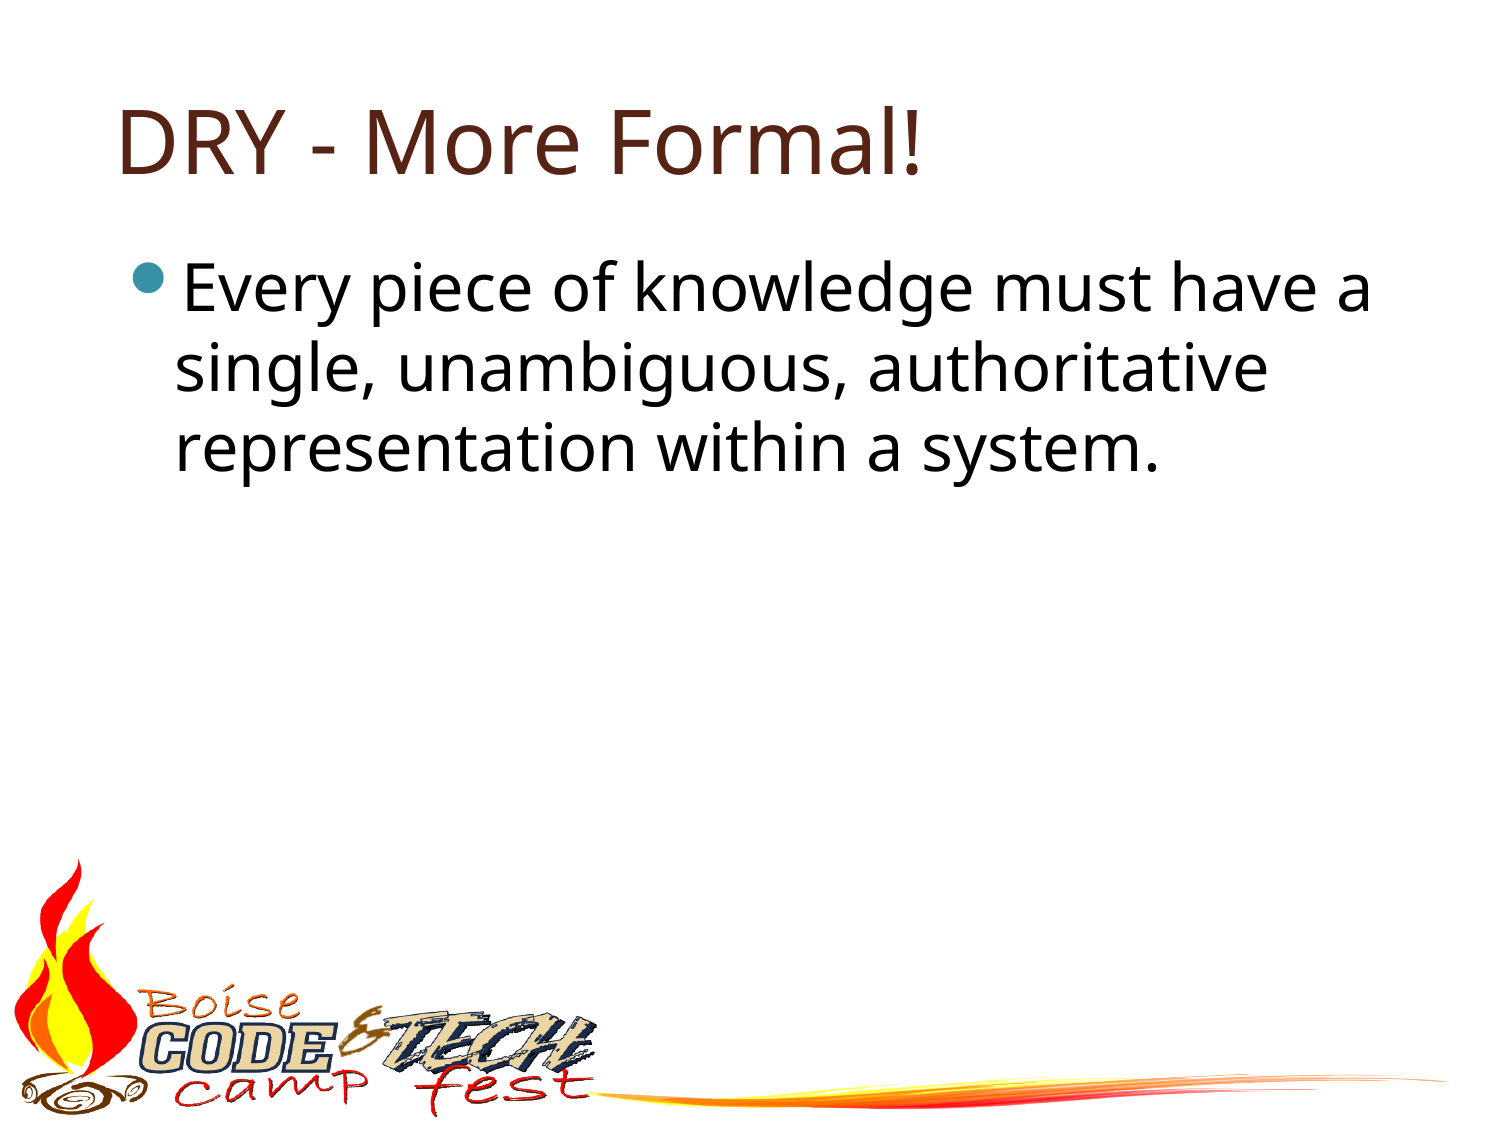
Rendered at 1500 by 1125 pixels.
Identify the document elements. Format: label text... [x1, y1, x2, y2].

picture [14, 857, 1463, 1117]
list Every piece of knowledge must have a single, unambiguous, authoritative representation within a system. [99, 237, 1466, 1025]
title DRY - More Formal! [99, 45, 1466, 233]
